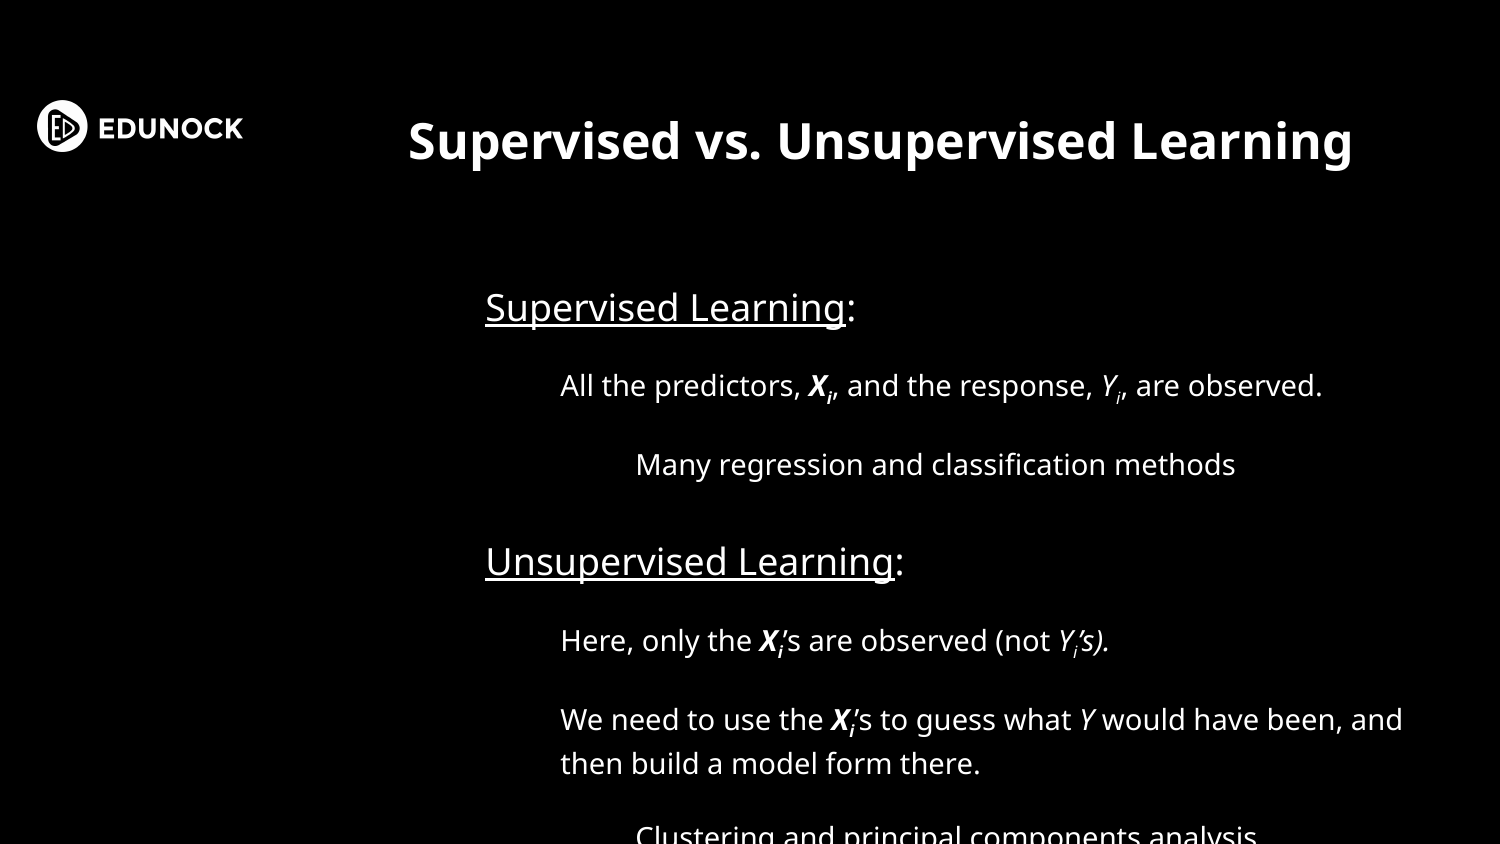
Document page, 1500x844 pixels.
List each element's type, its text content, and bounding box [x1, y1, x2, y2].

list Supervised Learning: All the predictors, Xi, and the response, Yi, are observed. Many regression and classification methods Unsupervised Learning: Here, only the Xi’s are observed (not Yi’s). We need to use the Xi’s to guess what Y would have been, and then build a model form there. Clustering and principal components analysis [395, 261, 1433, 755]
title Supervised vs. Unsupervised Learning [393, 94, 1431, 199]
picture [37, 100, 244, 152]
